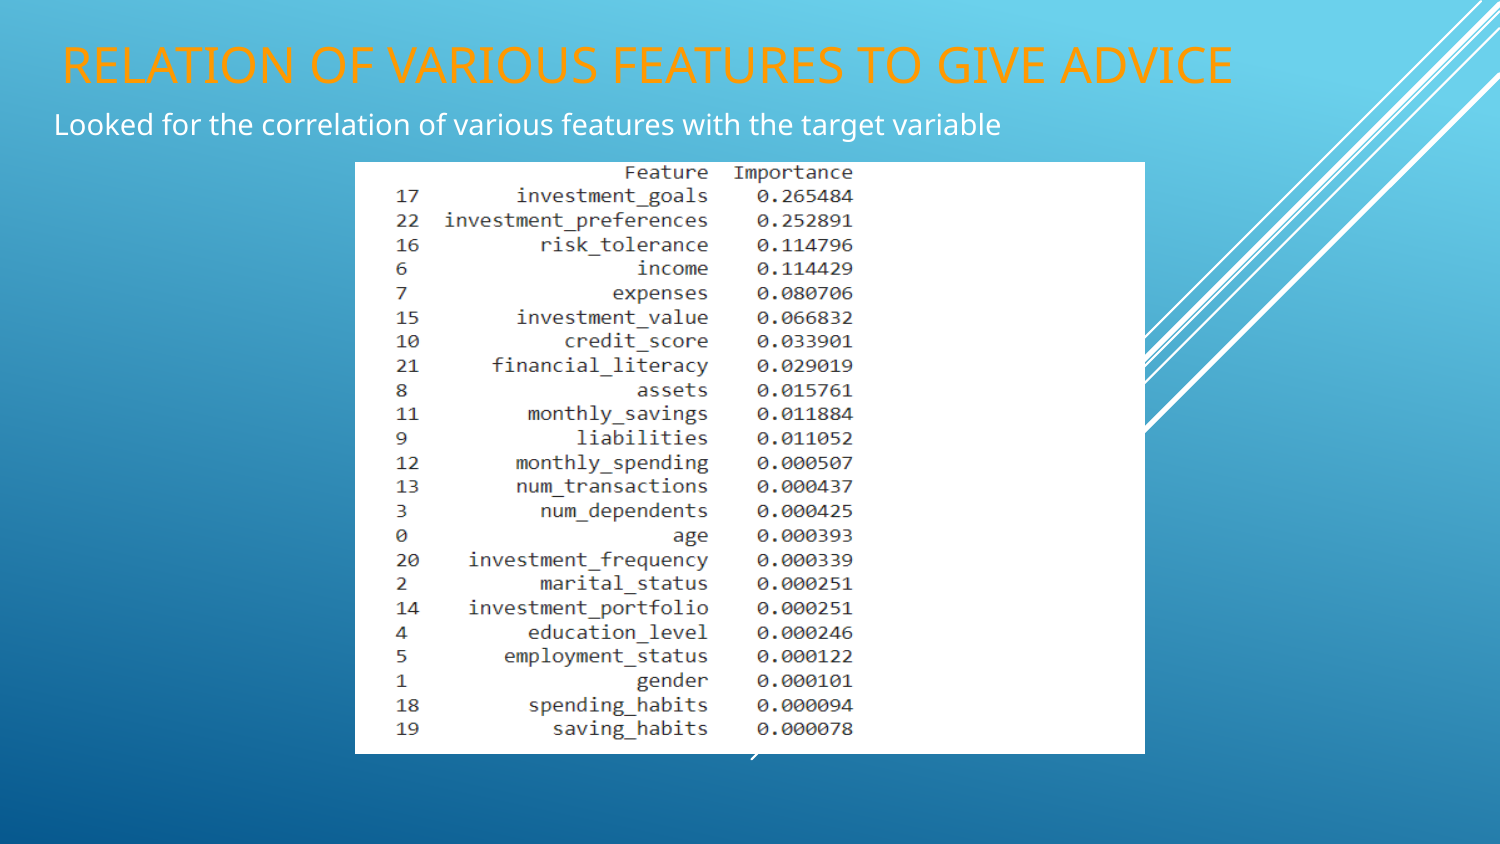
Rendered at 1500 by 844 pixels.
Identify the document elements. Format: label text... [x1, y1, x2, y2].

text_box Looked for the correlation of various features with the target variable [31, 91, 1184, 157]
title Relation of various features TO Give Advice [46, 37, 1453, 109]
picture [355, 162, 1145, 754]
